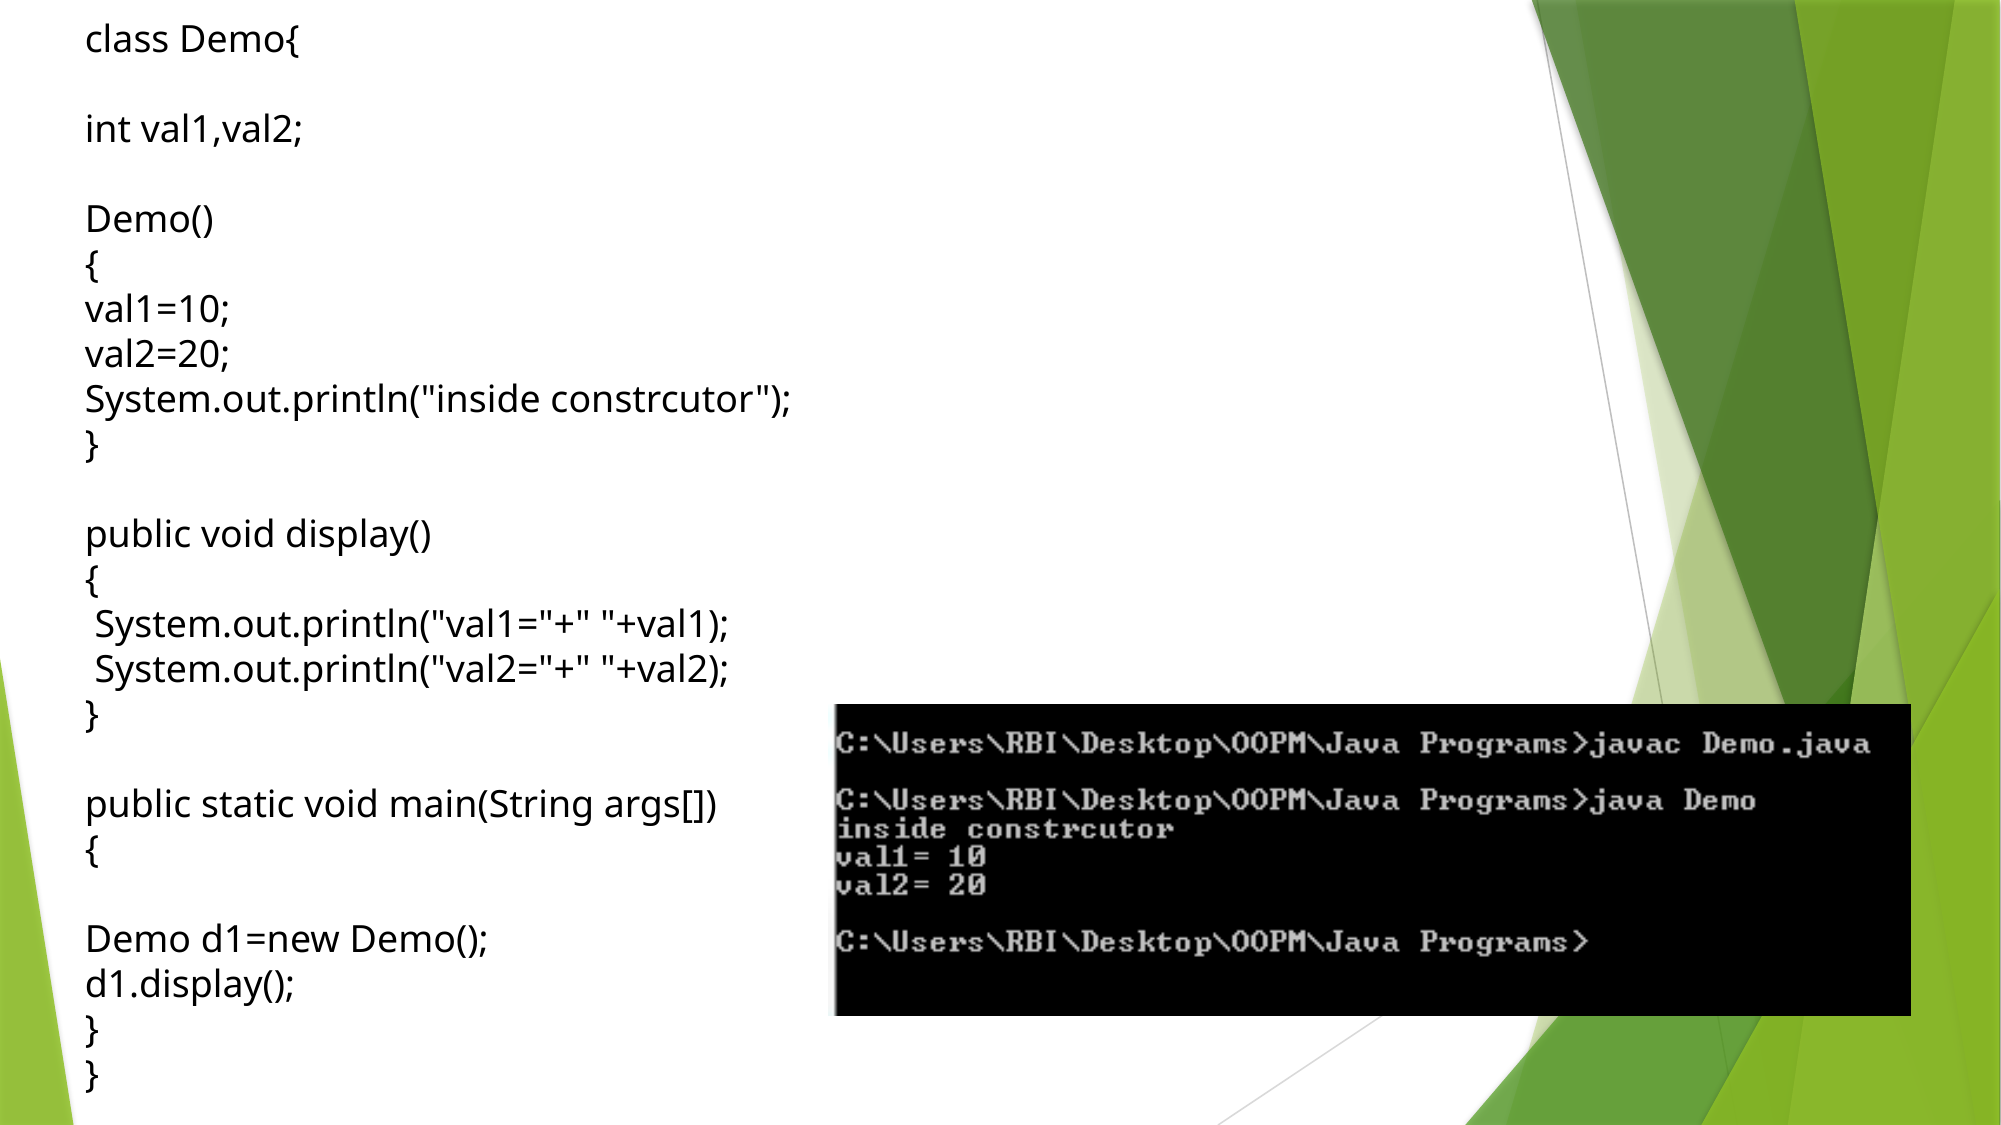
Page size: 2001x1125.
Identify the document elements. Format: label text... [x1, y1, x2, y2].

picture [827, 704, 1912, 1017]
text_box class Demo{ int val1,val2; Demo() { val1=10; val2=20; System.out.println("inside constrcutor"); } public void display() { System.out.println("val1="+" "+val1); System.out.println("val2="+" "+val2); } public static void main(String args[]) { Demo d1=new Demo(); d1.display(); } } [69, 7, 1023, 1125]
